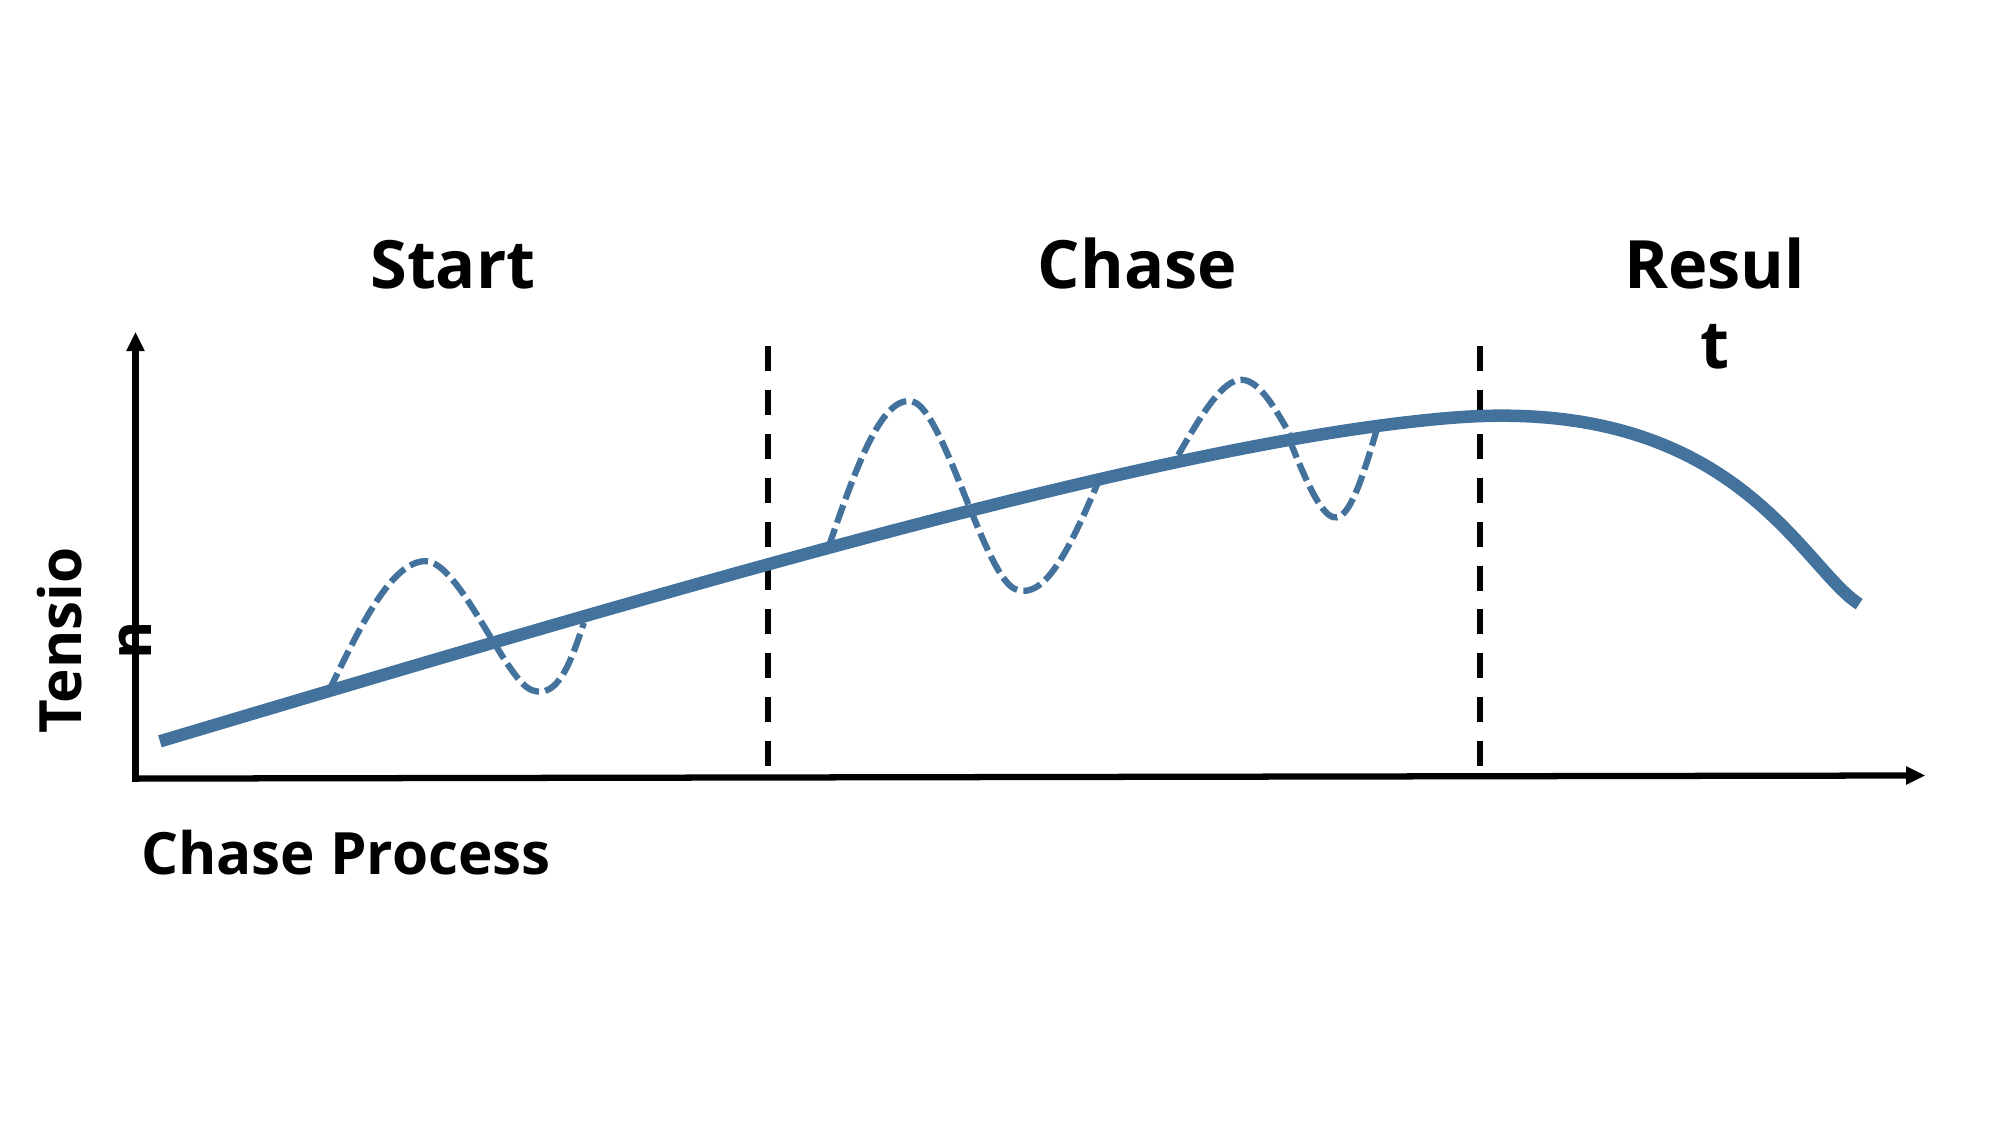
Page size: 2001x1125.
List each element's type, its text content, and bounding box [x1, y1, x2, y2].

text_box [1177, 378, 1291, 456]
text_box [328, 560, 585, 693]
text_box Tension [15, 517, 117, 764]
text_box [159, 414, 1860, 743]
text_box [1288, 427, 1379, 519]
text_box Start [345, 214, 561, 310]
text_box [827, 400, 1100, 592]
text_box Result [1596, 214, 1833, 390]
text_box Chase [1019, 214, 1256, 310]
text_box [135, 775, 1925, 779]
text_box Chase Process [109, 808, 582, 894]
